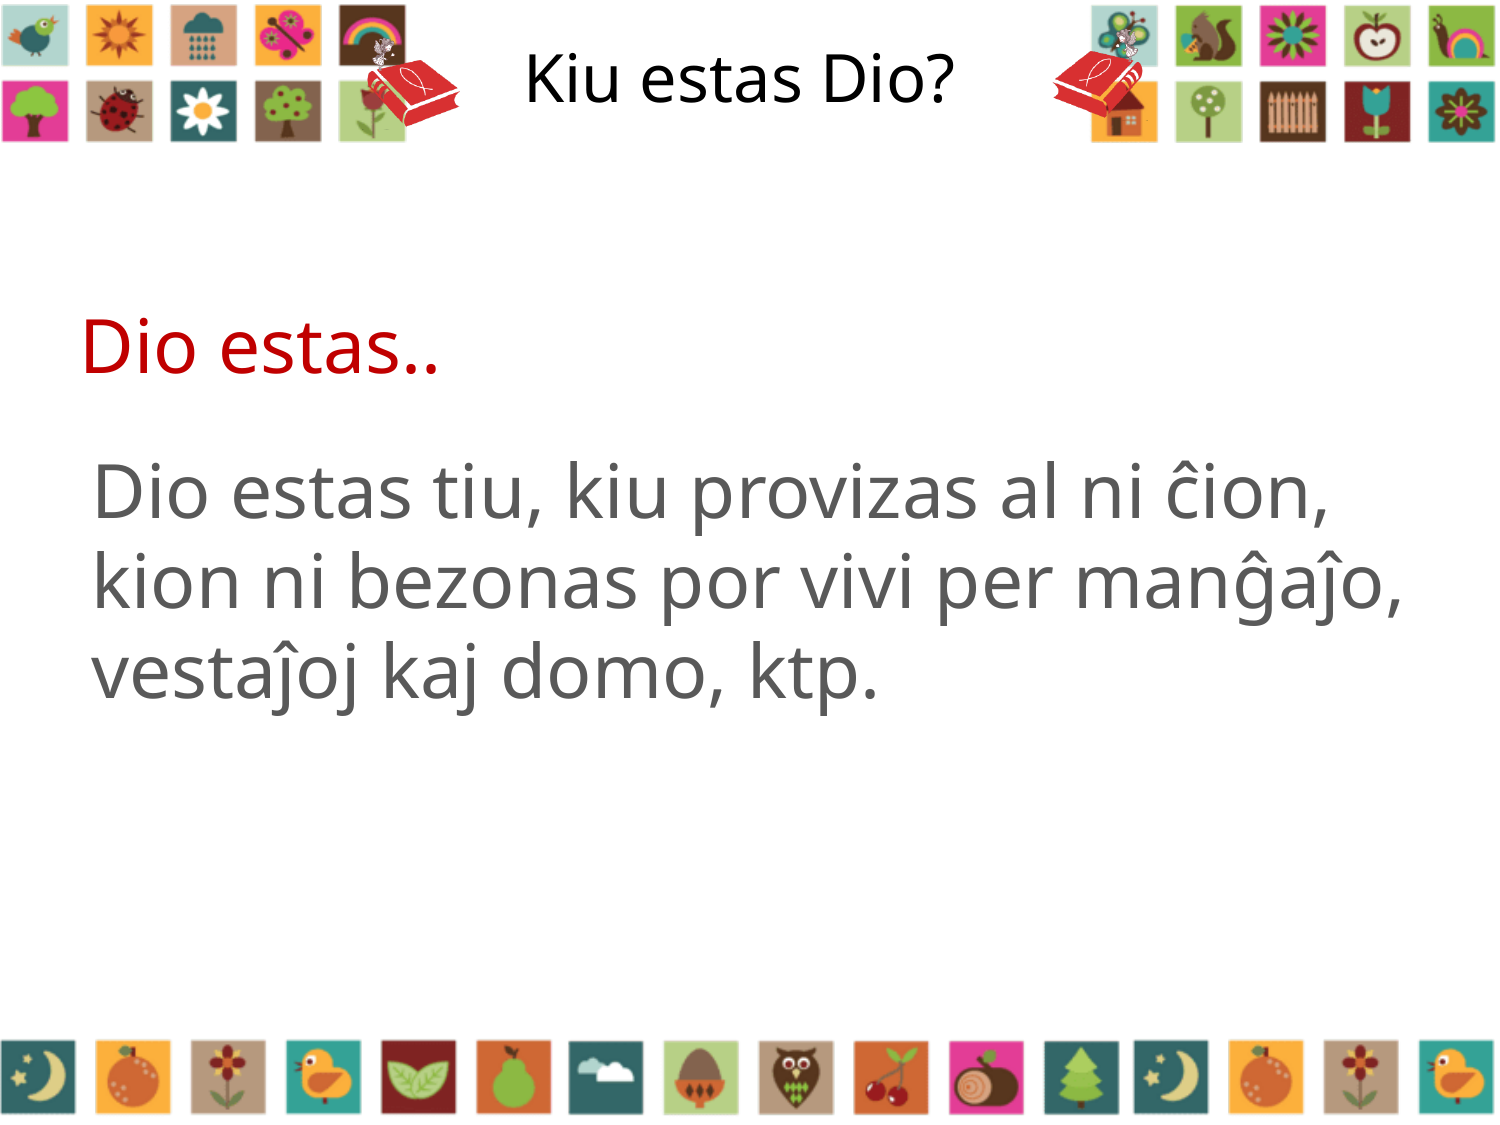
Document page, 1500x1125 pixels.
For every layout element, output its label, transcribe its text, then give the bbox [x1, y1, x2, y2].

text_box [0, 1028, 1500, 1118]
picture [0, 3, 492, 150]
text_box Kiu estas Dio? [497, 28, 1017, 124]
text_box Dio estas tiu, kiu provizas al ni ĉion, kion ni bezonas por vivi per manĝaĵo, vestaĵoj kaj domo, ktp. [76, 436, 1424, 722]
picture [1021, 3, 1500, 150]
text_box Dio estas.. [64, 290, 1412, 396]
